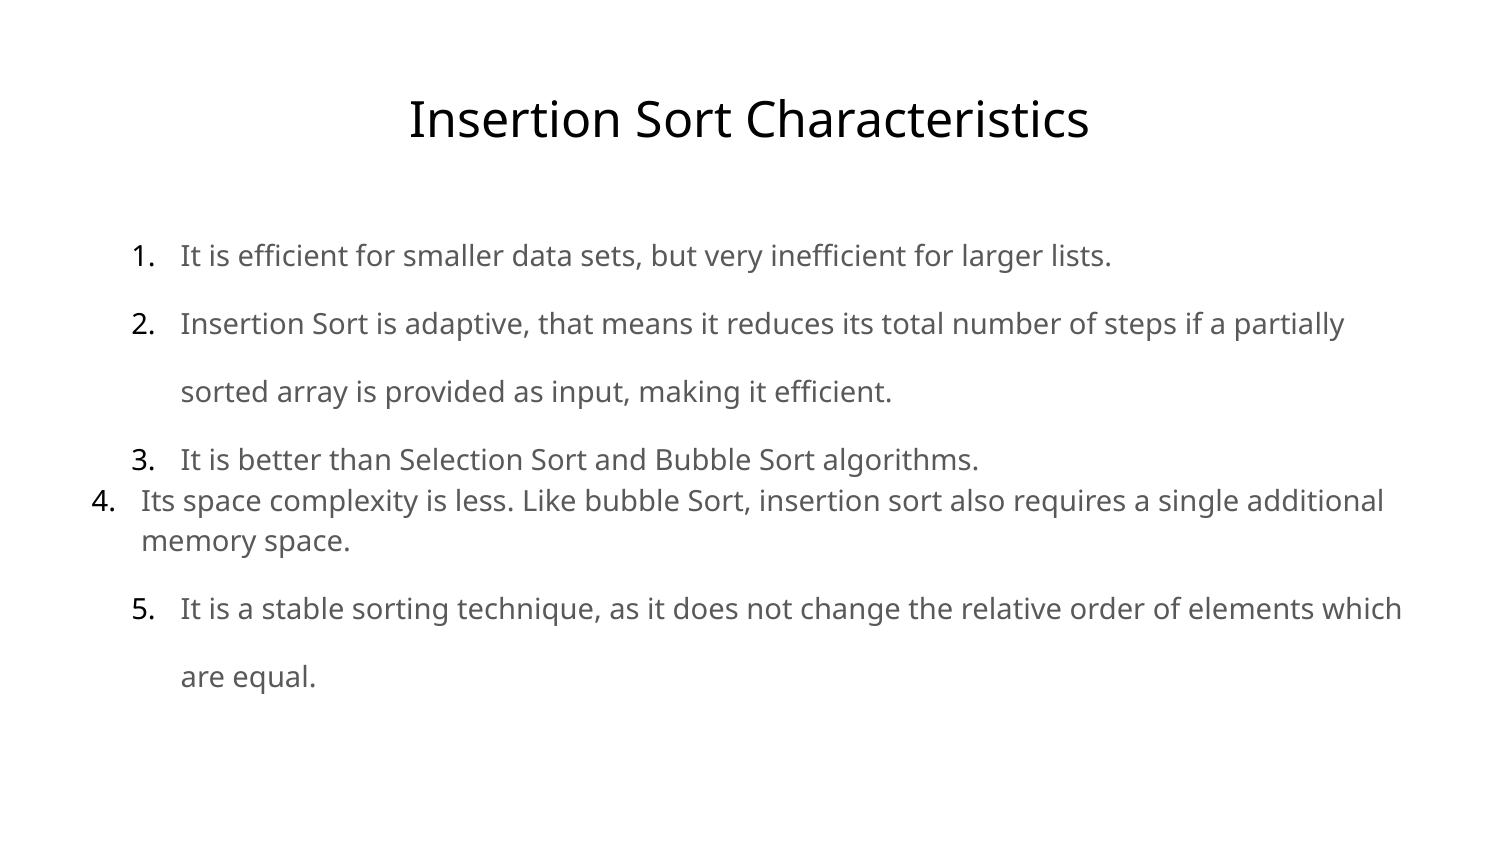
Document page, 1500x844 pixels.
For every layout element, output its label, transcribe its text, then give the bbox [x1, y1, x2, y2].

title Insertion Sort Characteristics [51, 72, 1449, 167]
list It is efficient for smaller data sets, but very inefficient for larger lists. Insertion Sort is adaptive, that means it reduces its total number of steps if a partially sorted array is provided as input, making it efficient. It is better than Selection Sort and Bubble Sort algorithms. Its space complexity is less. Like bubble Sort, insertion sort also requires a single additional memory space. It is a stable sorting technique, as it does not change the relative order of elements which are equal. [51, 189, 1449, 750]
